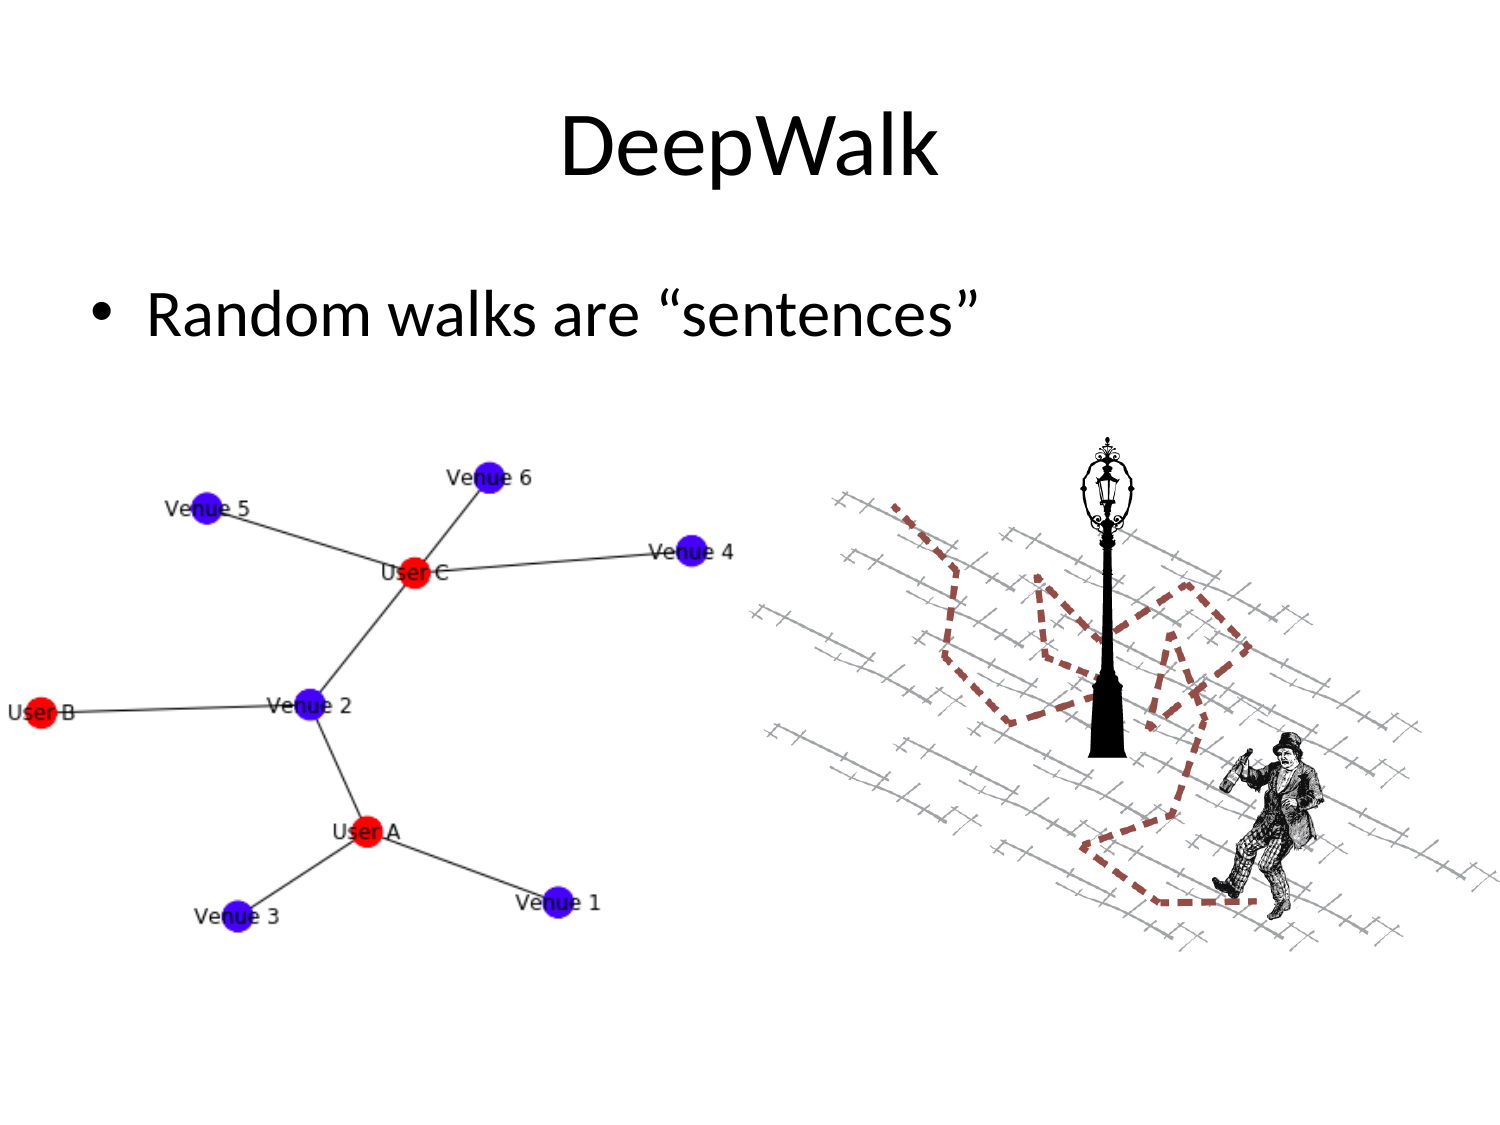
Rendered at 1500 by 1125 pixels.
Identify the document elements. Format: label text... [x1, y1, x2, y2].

list Random walks are “sentences” [75, 262, 1425, 435]
title DeepWalk [75, 45, 1425, 233]
picture [1, 437, 1500, 957]
